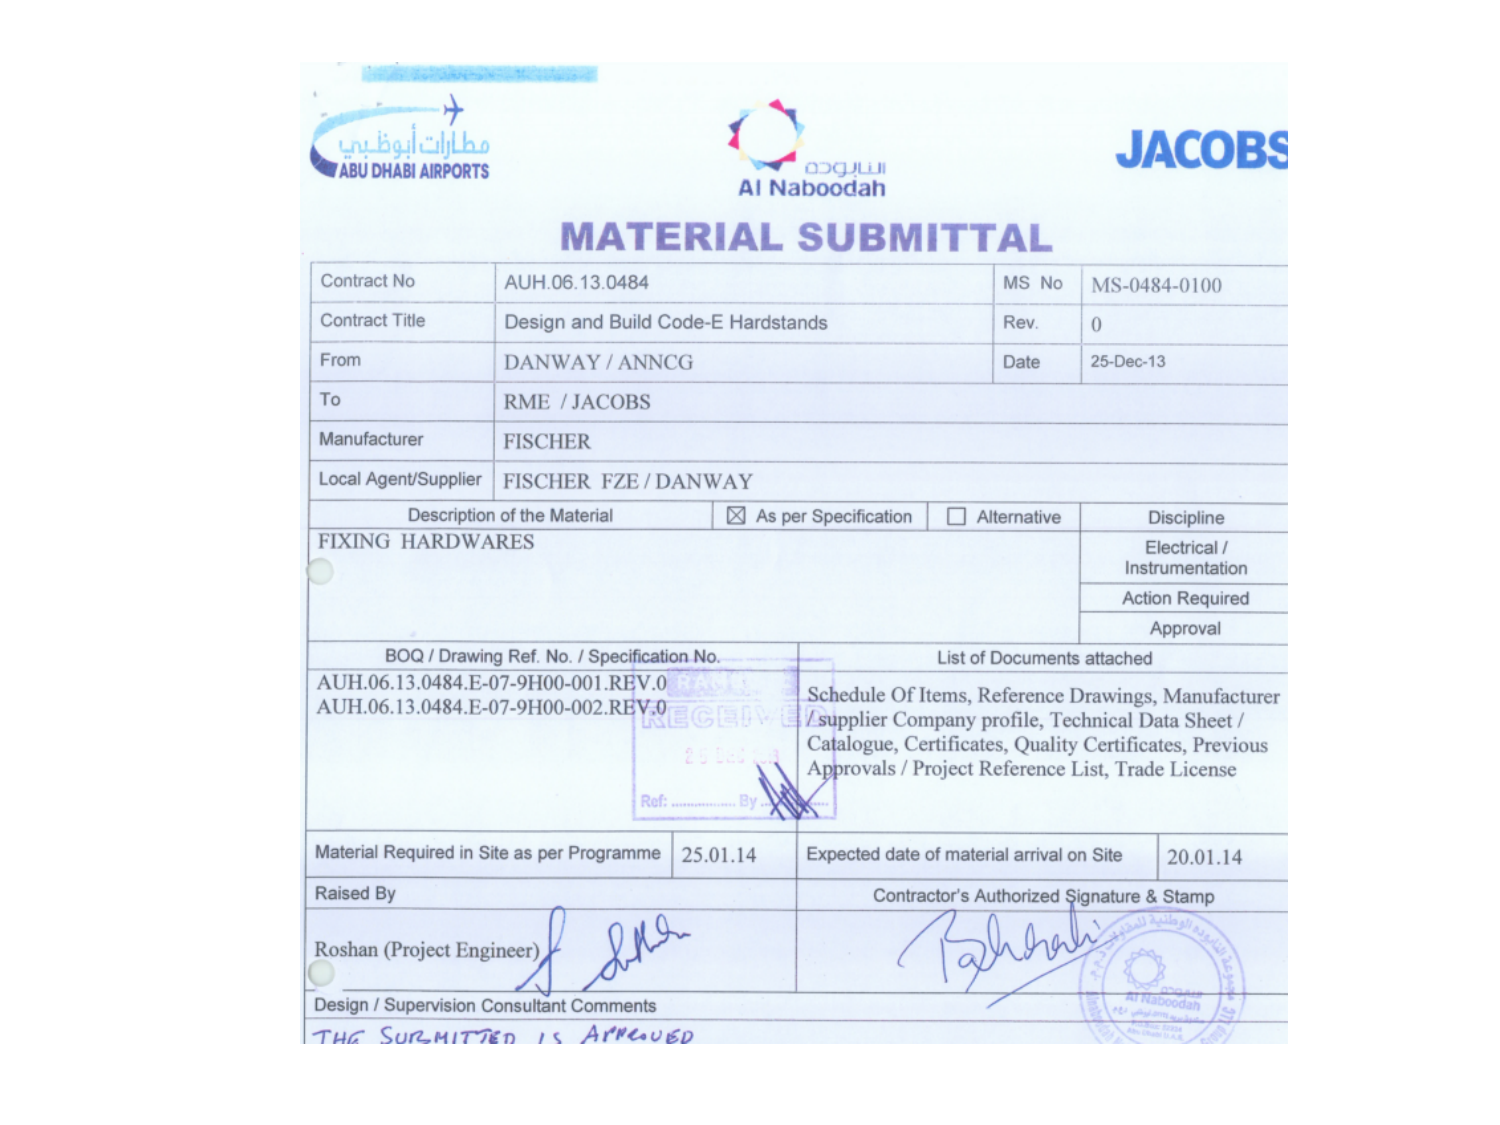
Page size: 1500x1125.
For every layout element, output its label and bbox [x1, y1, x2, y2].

picture [299, 62, 1288, 1044]
